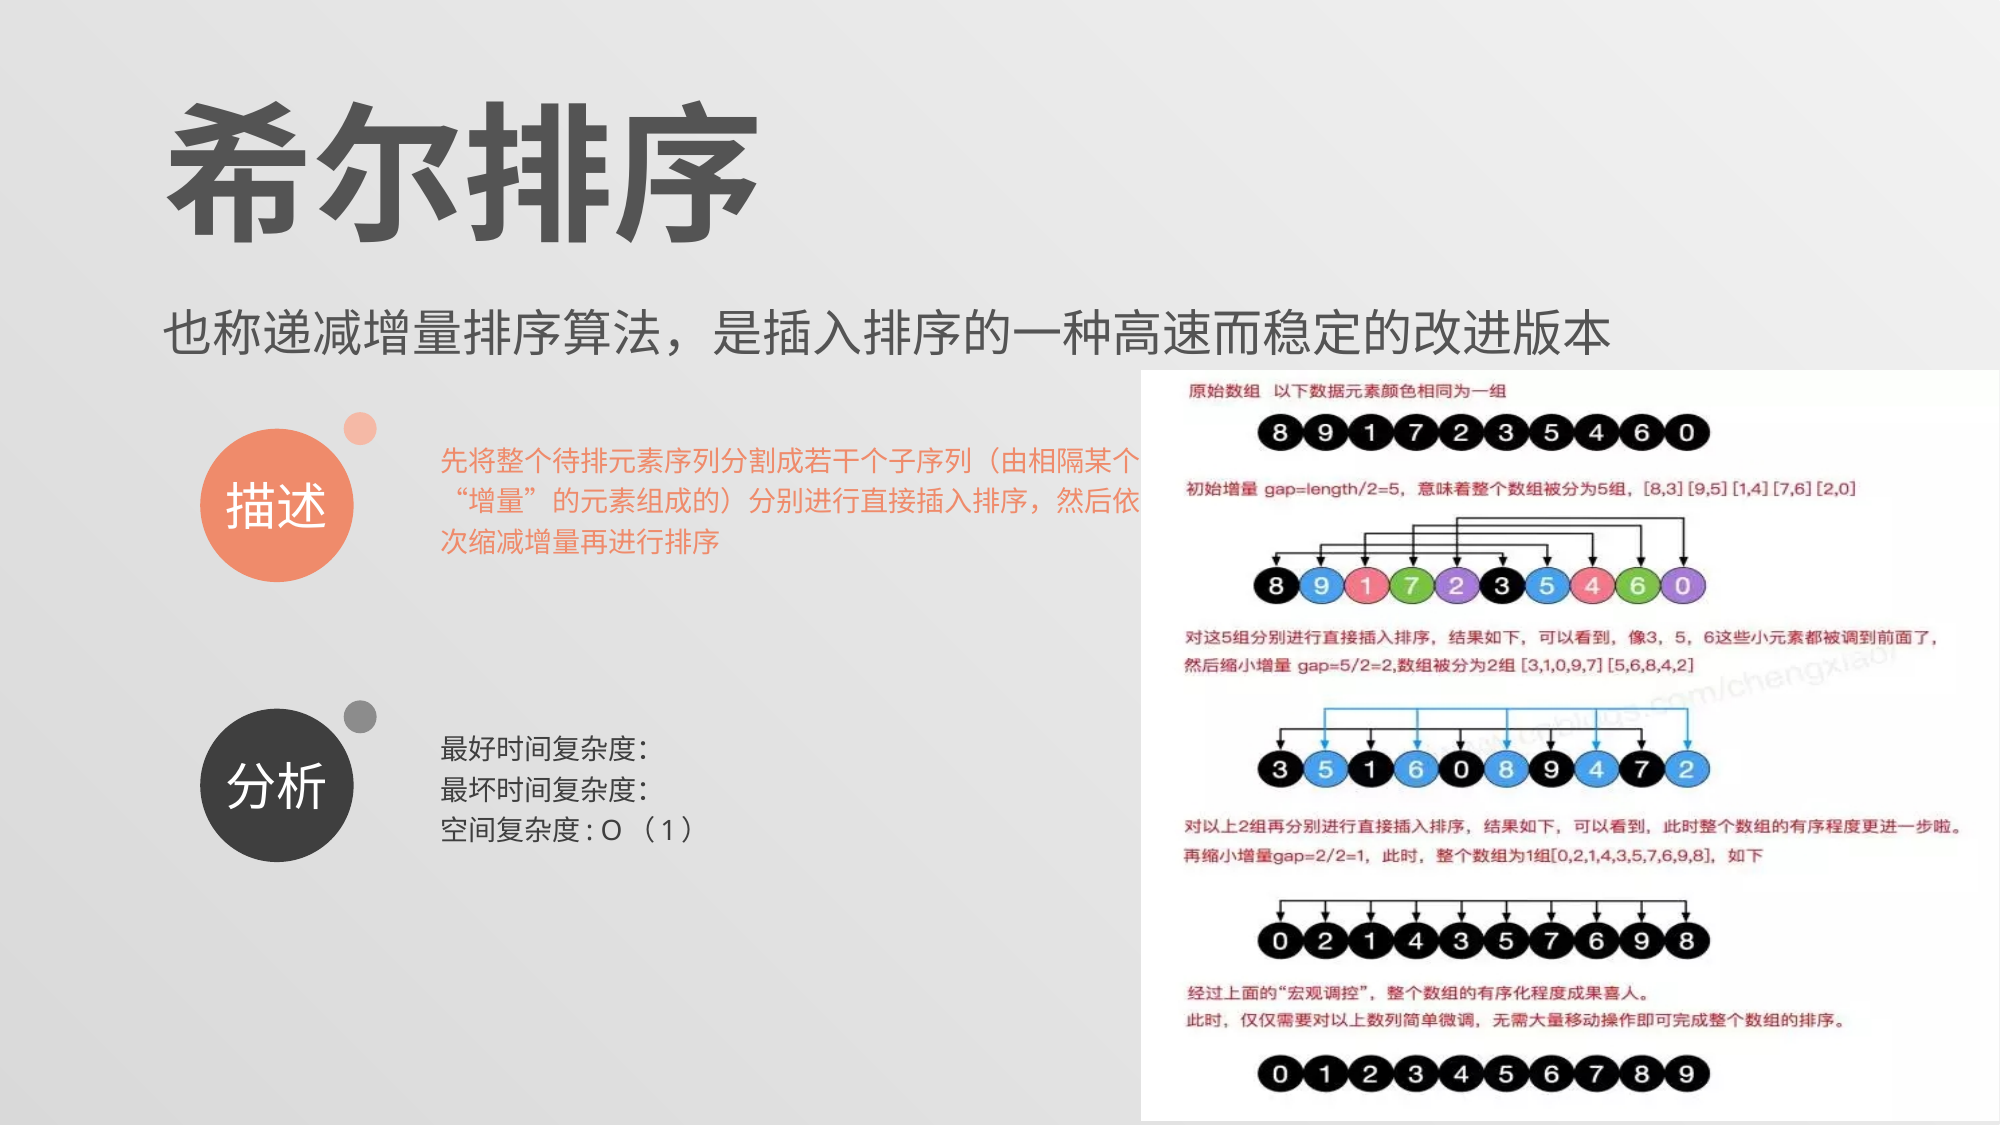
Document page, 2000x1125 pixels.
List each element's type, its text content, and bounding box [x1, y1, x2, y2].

text_box 也称递减增量排序算法，是插入排序的一种高速而稳定的改进版本 [147, 301, 1628, 371]
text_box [200, 700, 1141, 863]
text_box 希尔排序 [148, 72, 779, 267]
picture [1141, 370, 2000, 1121]
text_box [200, 412, 1141, 583]
